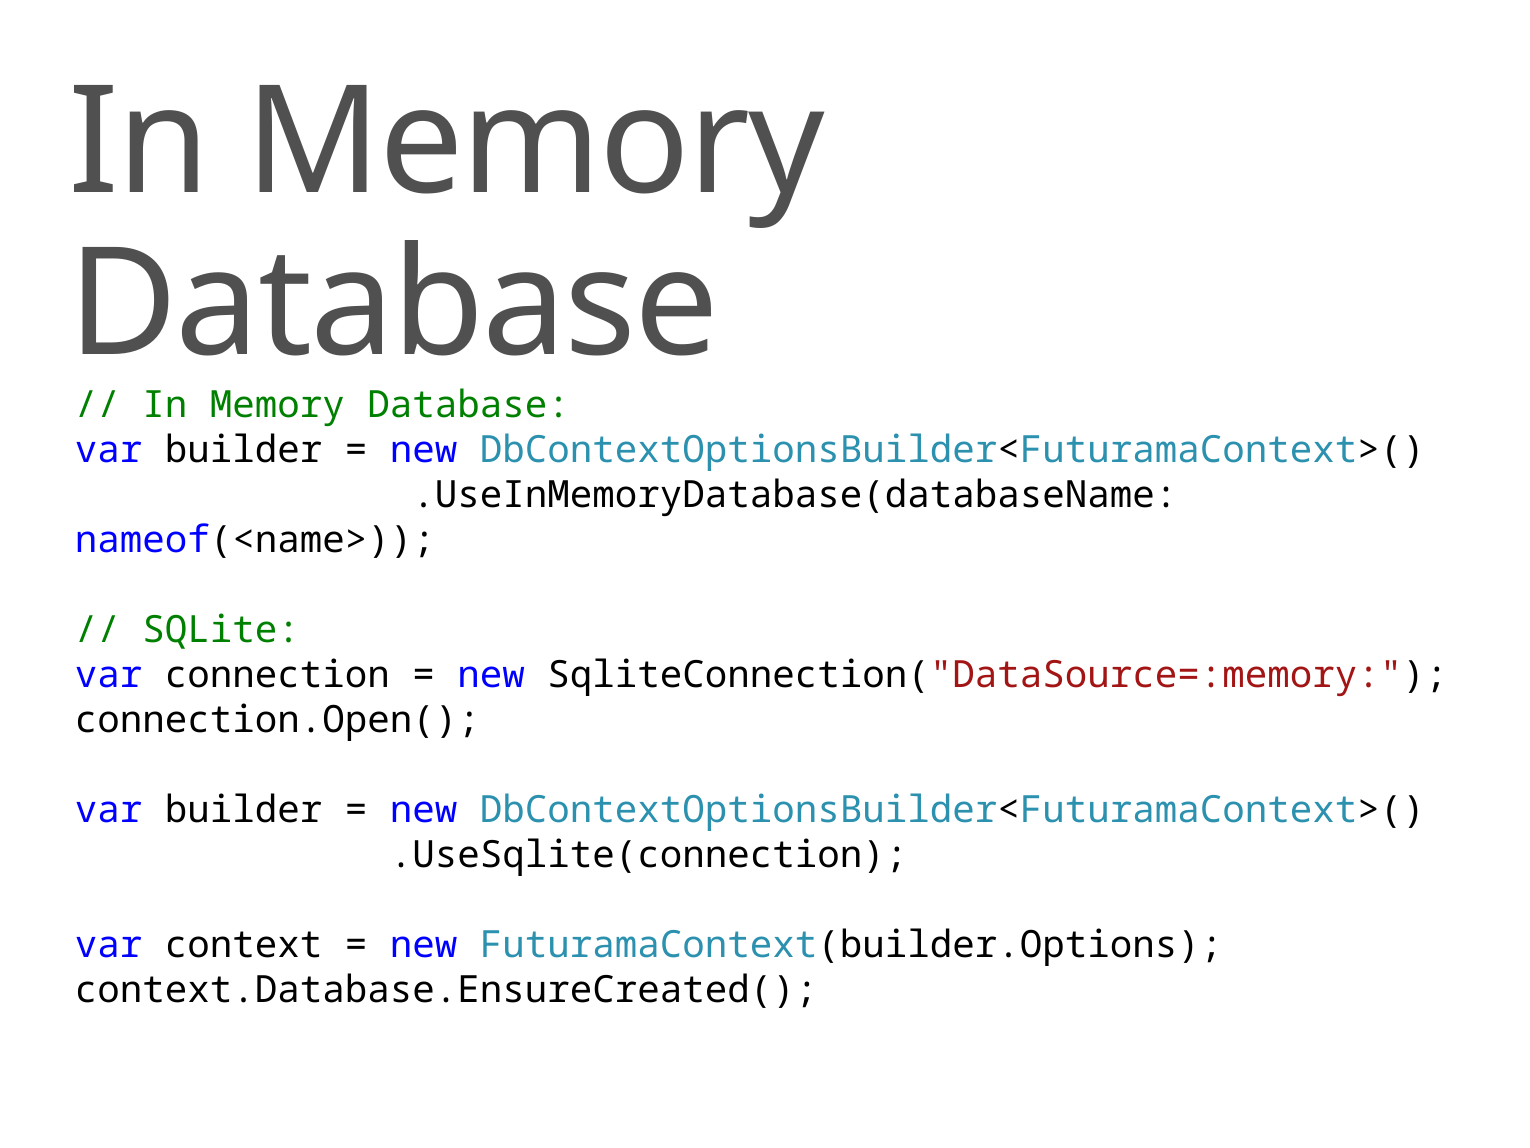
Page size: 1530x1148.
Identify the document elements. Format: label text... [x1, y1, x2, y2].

text_box // In Memory Database:emory Database: var builder = new DbContextOptionsBuilder<FuturamaContext>() .UseInMemoryDatabase(databaseName: nameof(<name>)); // SQLite: var connection = new SqliteConnection("DataSource=:memory:"); connection.Open(); var builder = new DbContextOptionsBuilder<FuturamaContext>() .UseSqlite(connection); var context = new FuturamaContext(builder.Options); context.Database.EnsureCreated(); [59, 372, 1500, 1018]
title In Memory Database [44, 48, 1485, 199]
